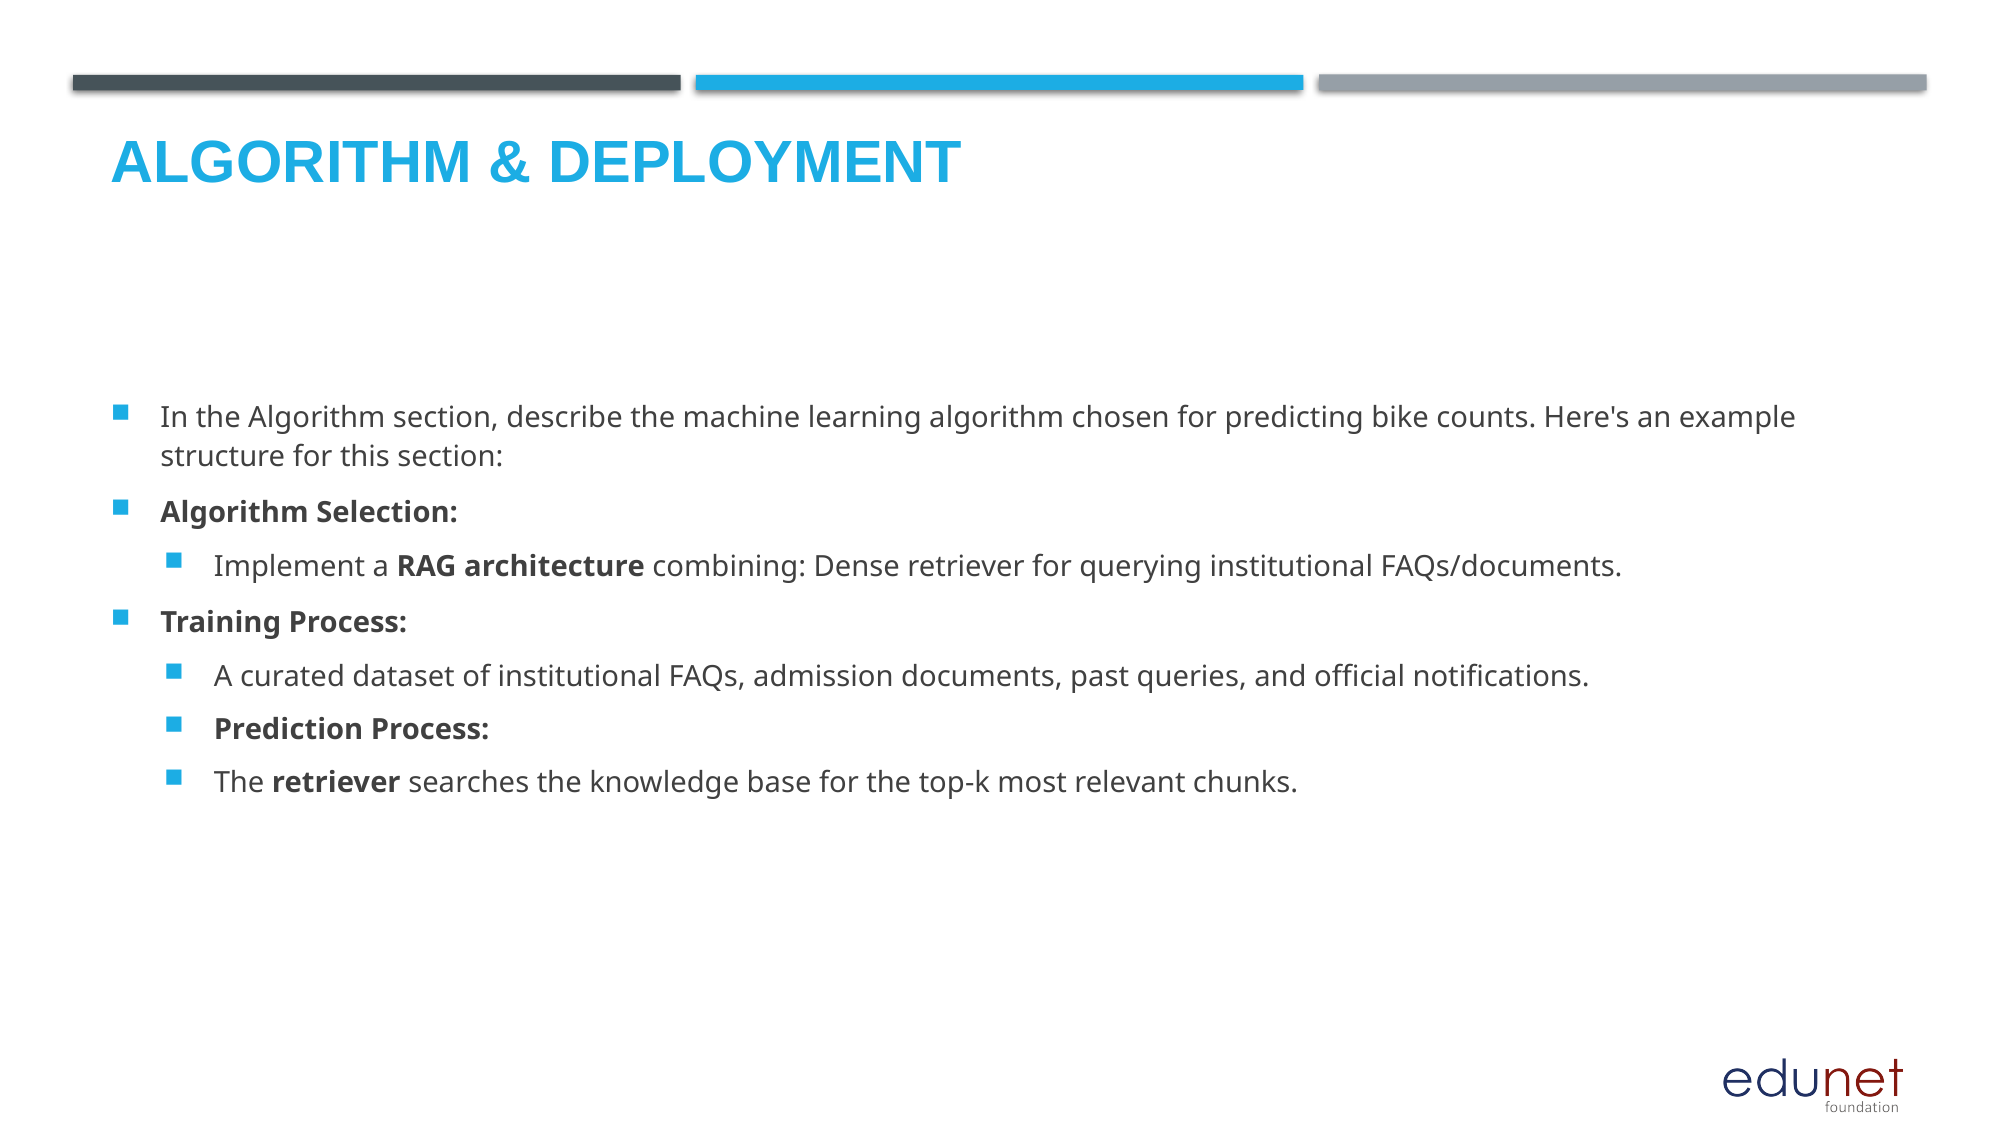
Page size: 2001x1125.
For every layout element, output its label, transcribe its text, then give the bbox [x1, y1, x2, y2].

picture [1719, 1056, 1905, 1116]
list In the Algorithm section, describe the machine learning algorithm chosen for predicting bike counts. Here's an example structure for this section: Algorithm Selection: Implement a RAG architecture combining: Dense retriever for querying institutional FAQs/documents. Training Process: A curated dataset of institutional FAQs, admission documents, past queries, and official notifications. Prediction Process: The retriever searches the knowledge base for the top-k most relevant chunks. [95, 213, 1905, 981]
title Algorithm & Deployment [95, 115, 1905, 203]
